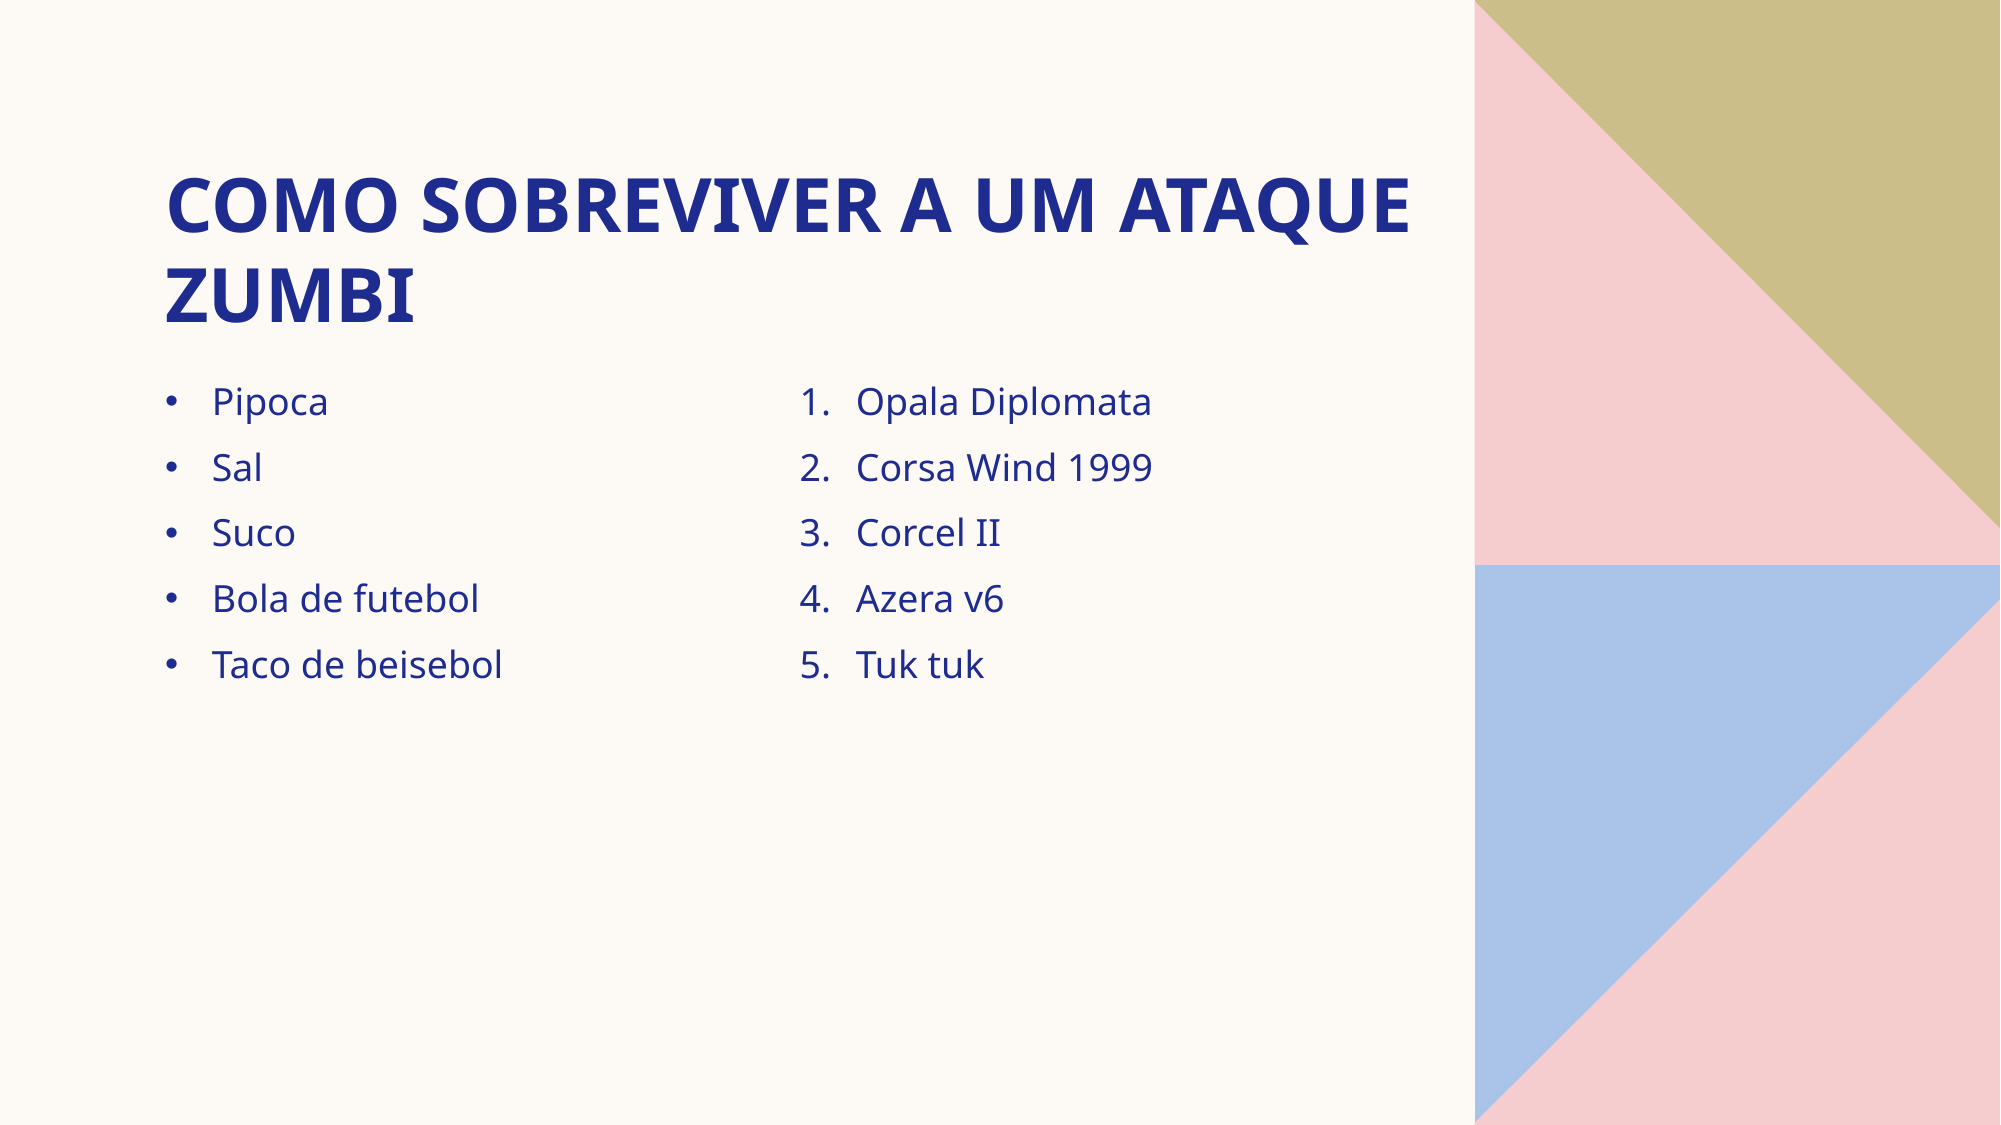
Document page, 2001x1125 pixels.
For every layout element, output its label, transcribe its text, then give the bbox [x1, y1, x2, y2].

list Opala Diplomata Corsa Wind 1999 Corcel II Azera v6 Tuk tuk [784, 377, 1324, 988]
title Como sobreviver a um ataque zumbi [150, 136, 1429, 338]
list Pipoca Sal Suco Bola de futebol Taco de beisebol [150, 377, 689, 988]
